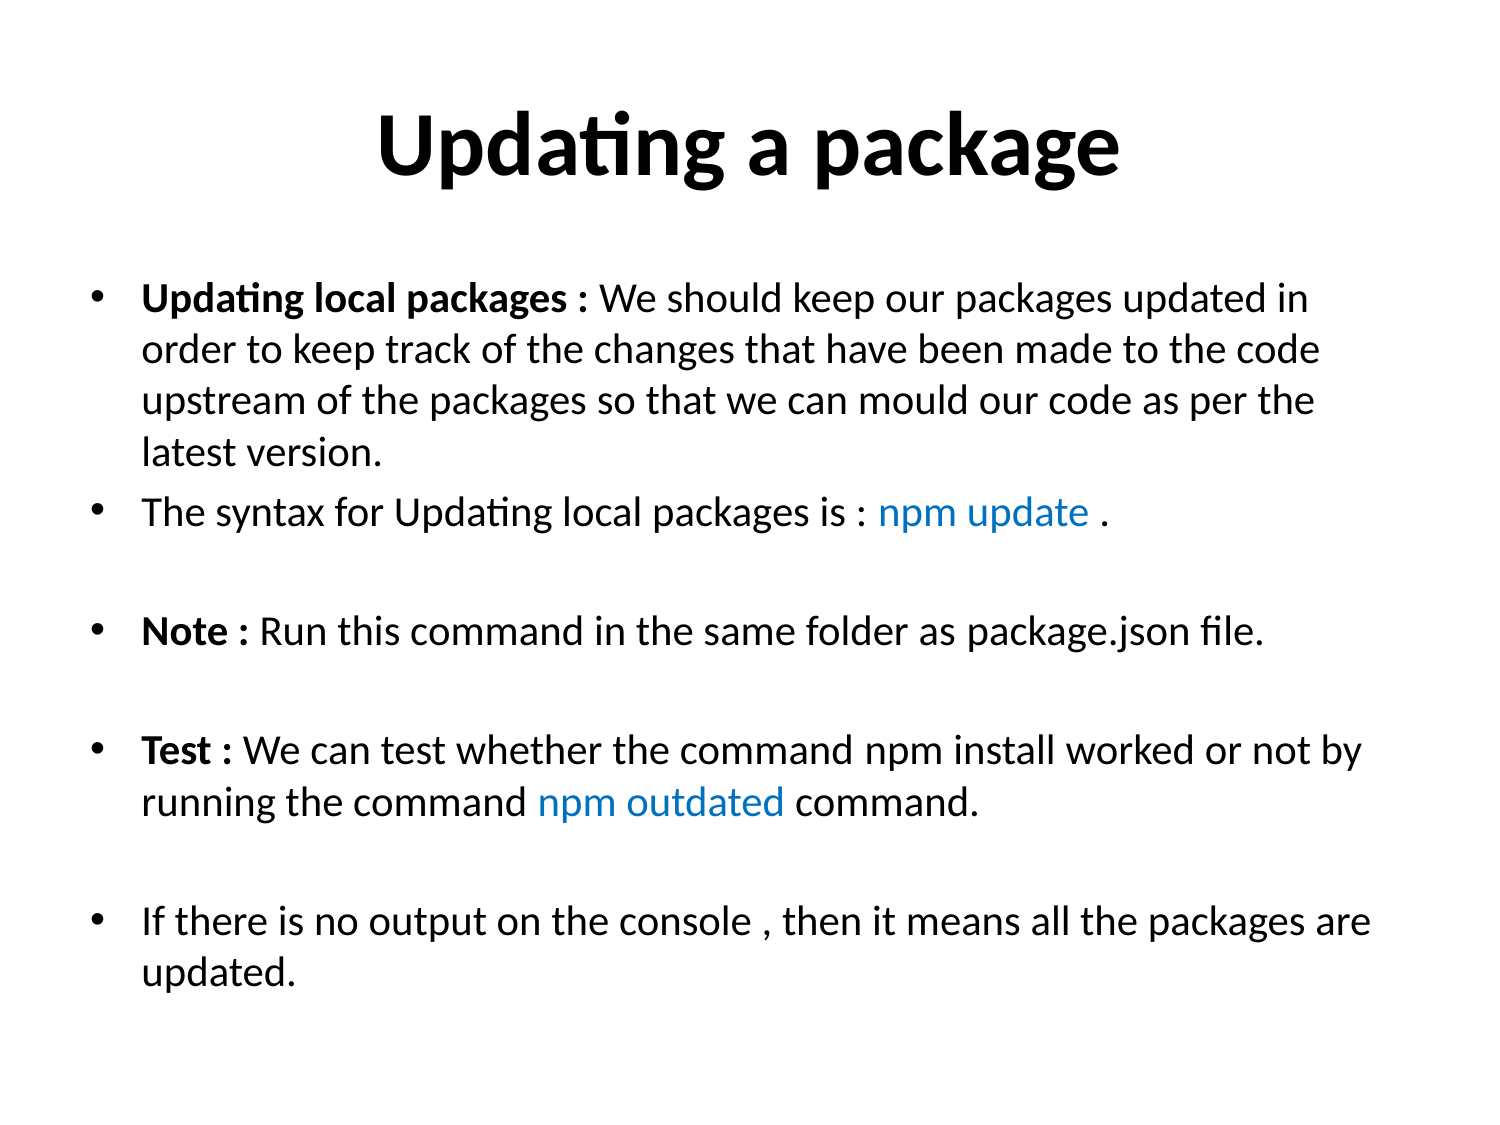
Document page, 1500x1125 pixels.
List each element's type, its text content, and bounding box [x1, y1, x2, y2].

title Updating a package [75, 45, 1425, 233]
list Updating local packages : We should keep our packages updated in order to keep track of the changes that have been made to the code upstream of the packages so that we can mould our code as per the latest version. The syntax for Updating local packages is : npm update . Note : Run this command in the same folder as package.json file. Test : We can test whether the command npm install worked or not by running the command npm outdated command. If there is no output on the console , then it means all the packages are updated. [75, 262, 1425, 1005]
